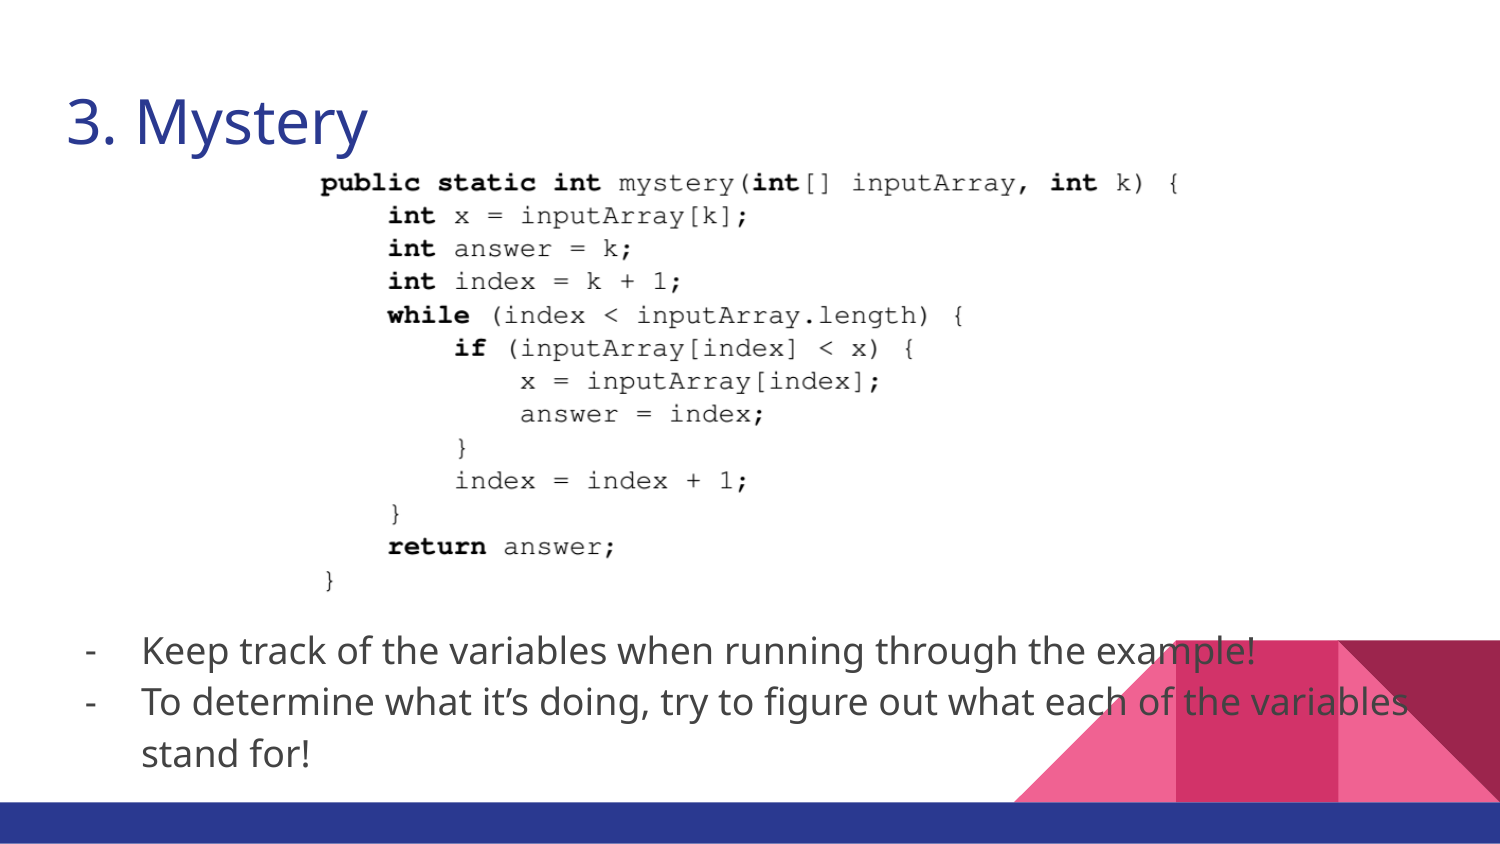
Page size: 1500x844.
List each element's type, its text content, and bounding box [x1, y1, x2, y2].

picture [310, 166, 1190, 606]
list Keep track of the variables when running through the example! To determine what it’s doing, try to figure out what each of the variables stand for! [51, 604, 1449, 750]
title 3. Mystery [51, 67, 1449, 167]
